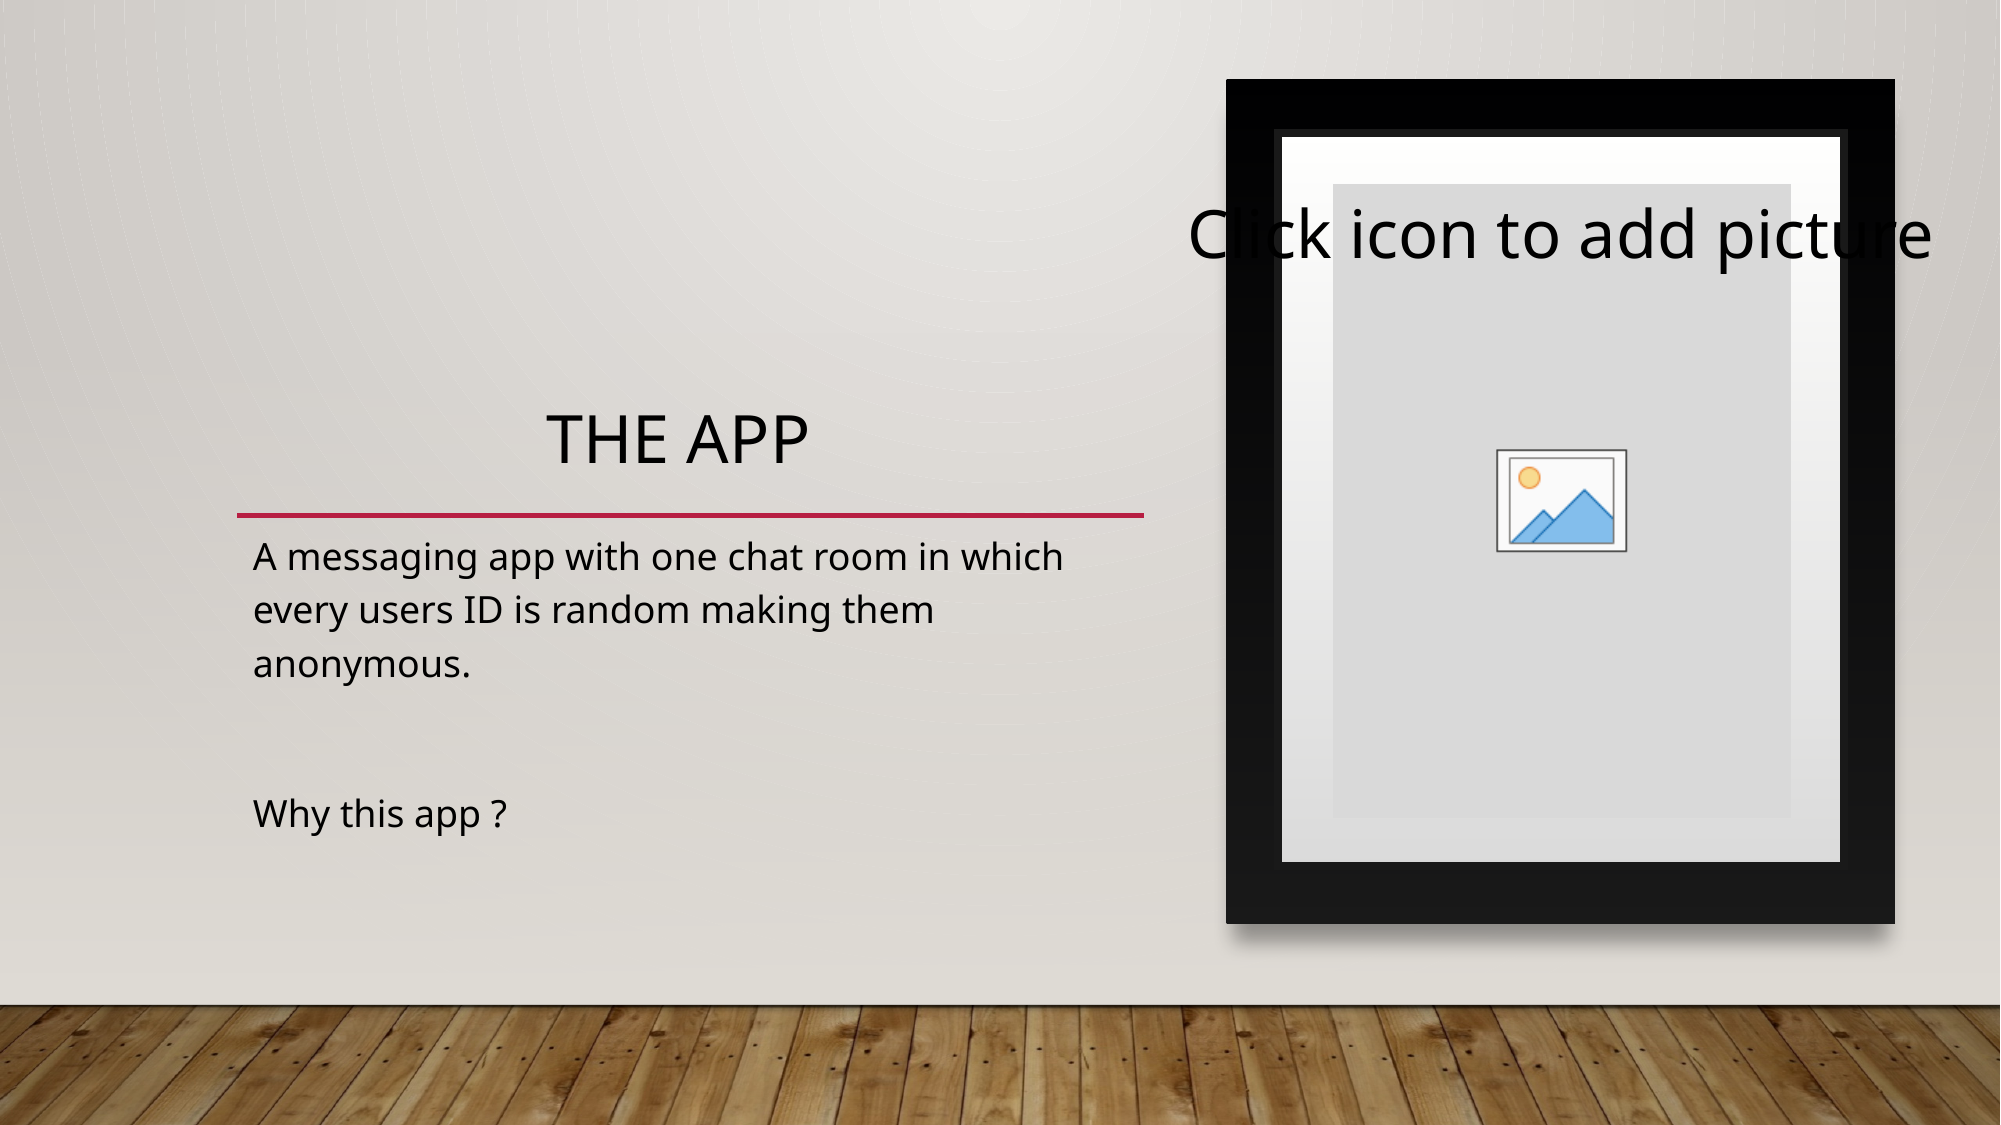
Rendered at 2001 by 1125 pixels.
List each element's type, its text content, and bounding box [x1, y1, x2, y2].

picture [1332, 183, 1791, 819]
picture [0, 1005, 2000, 1125]
title The app [238, 185, 1146, 486]
list A messaging app with one chat room in which every users ID is random making them anonymous. Why this app ? [237, 516, 1145, 845]
